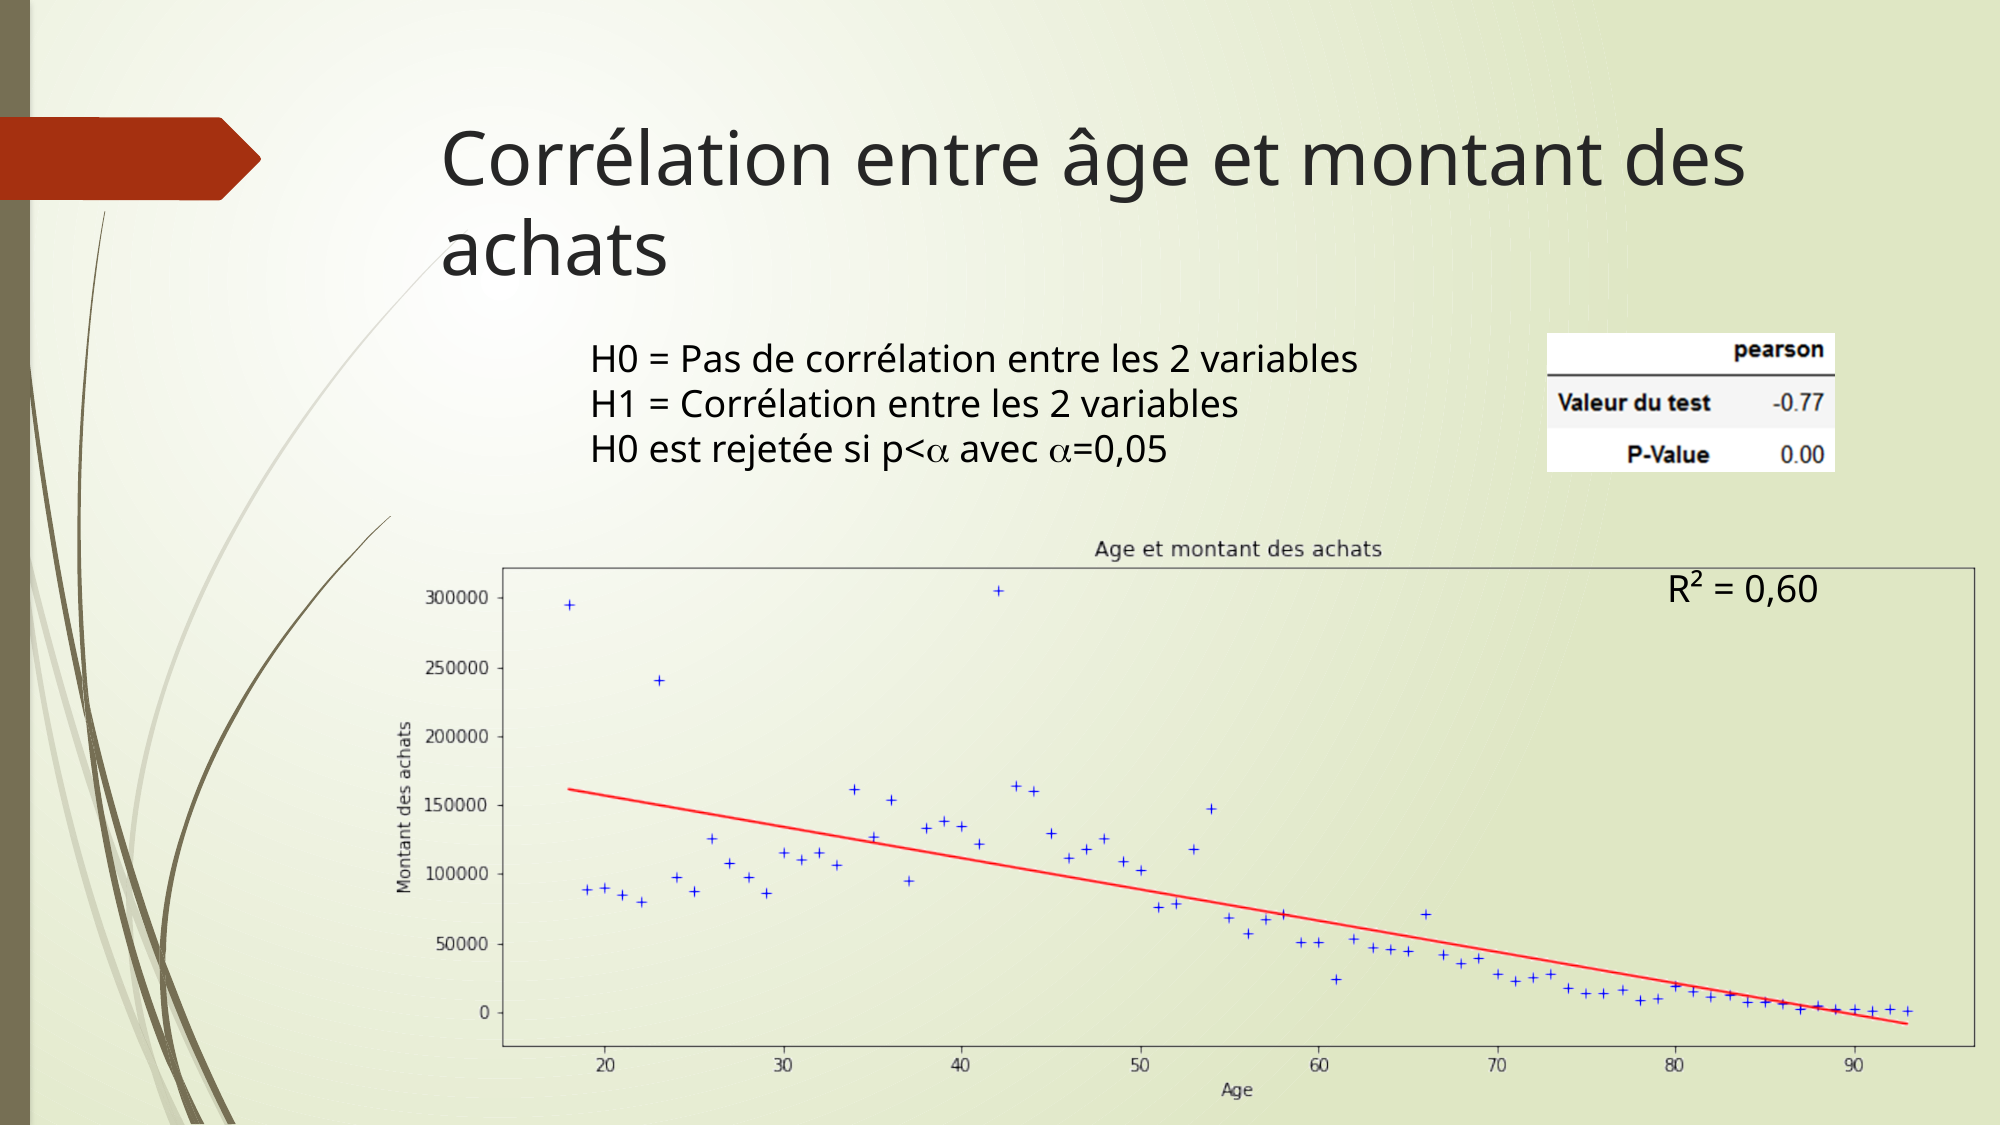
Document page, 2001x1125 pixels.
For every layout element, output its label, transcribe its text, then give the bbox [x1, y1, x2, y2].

picture [264, 492, 2001, 1125]
title Corrélation entre âge et montant des achats [425, 102, 1888, 313]
text_box H0 = Pas de corrélation entre les 2 variables H1 = Corrélation entre les 2 variables H0 est rejetée si p<a avec a=0,05 [575, 327, 1533, 477]
picture [1547, 333, 1835, 473]
